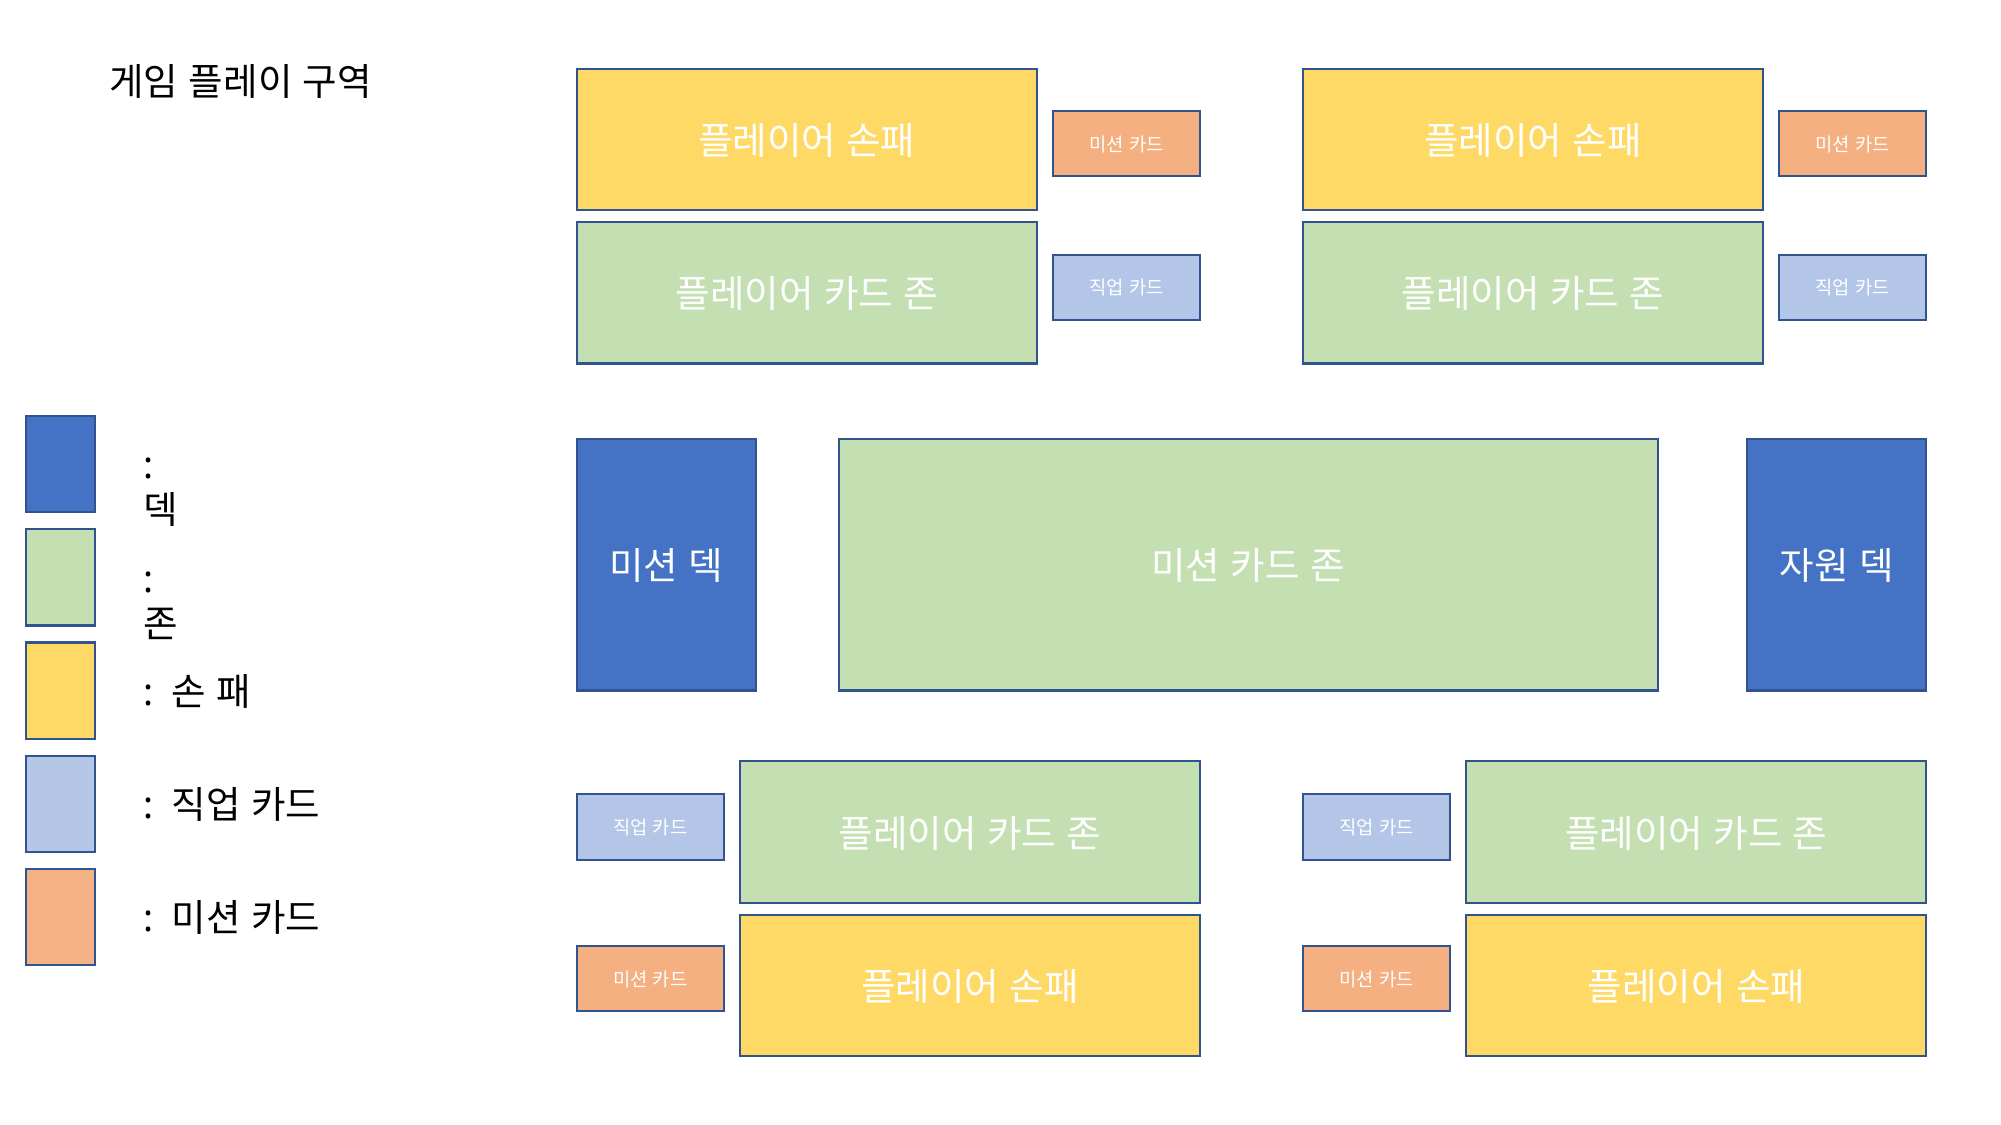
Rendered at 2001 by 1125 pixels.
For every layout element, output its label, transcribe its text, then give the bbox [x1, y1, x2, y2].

text_box [26, 755, 95, 852]
text_box : 존 [128, 547, 219, 653]
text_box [576, 68, 1927, 1057]
text_box [26, 416, 95, 513]
text_box [26, 868, 95, 966]
text_box : 직업 카드 [128, 773, 346, 834]
text_box : 덱 [128, 433, 219, 539]
text_box : 손 패 [128, 660, 270, 721]
text_box 게임 플레이 구역 [94, 50, 417, 111]
text_box [26, 529, 95, 626]
text_box [26, 642, 95, 739]
text_box : 미션 카드 [128, 886, 346, 947]
